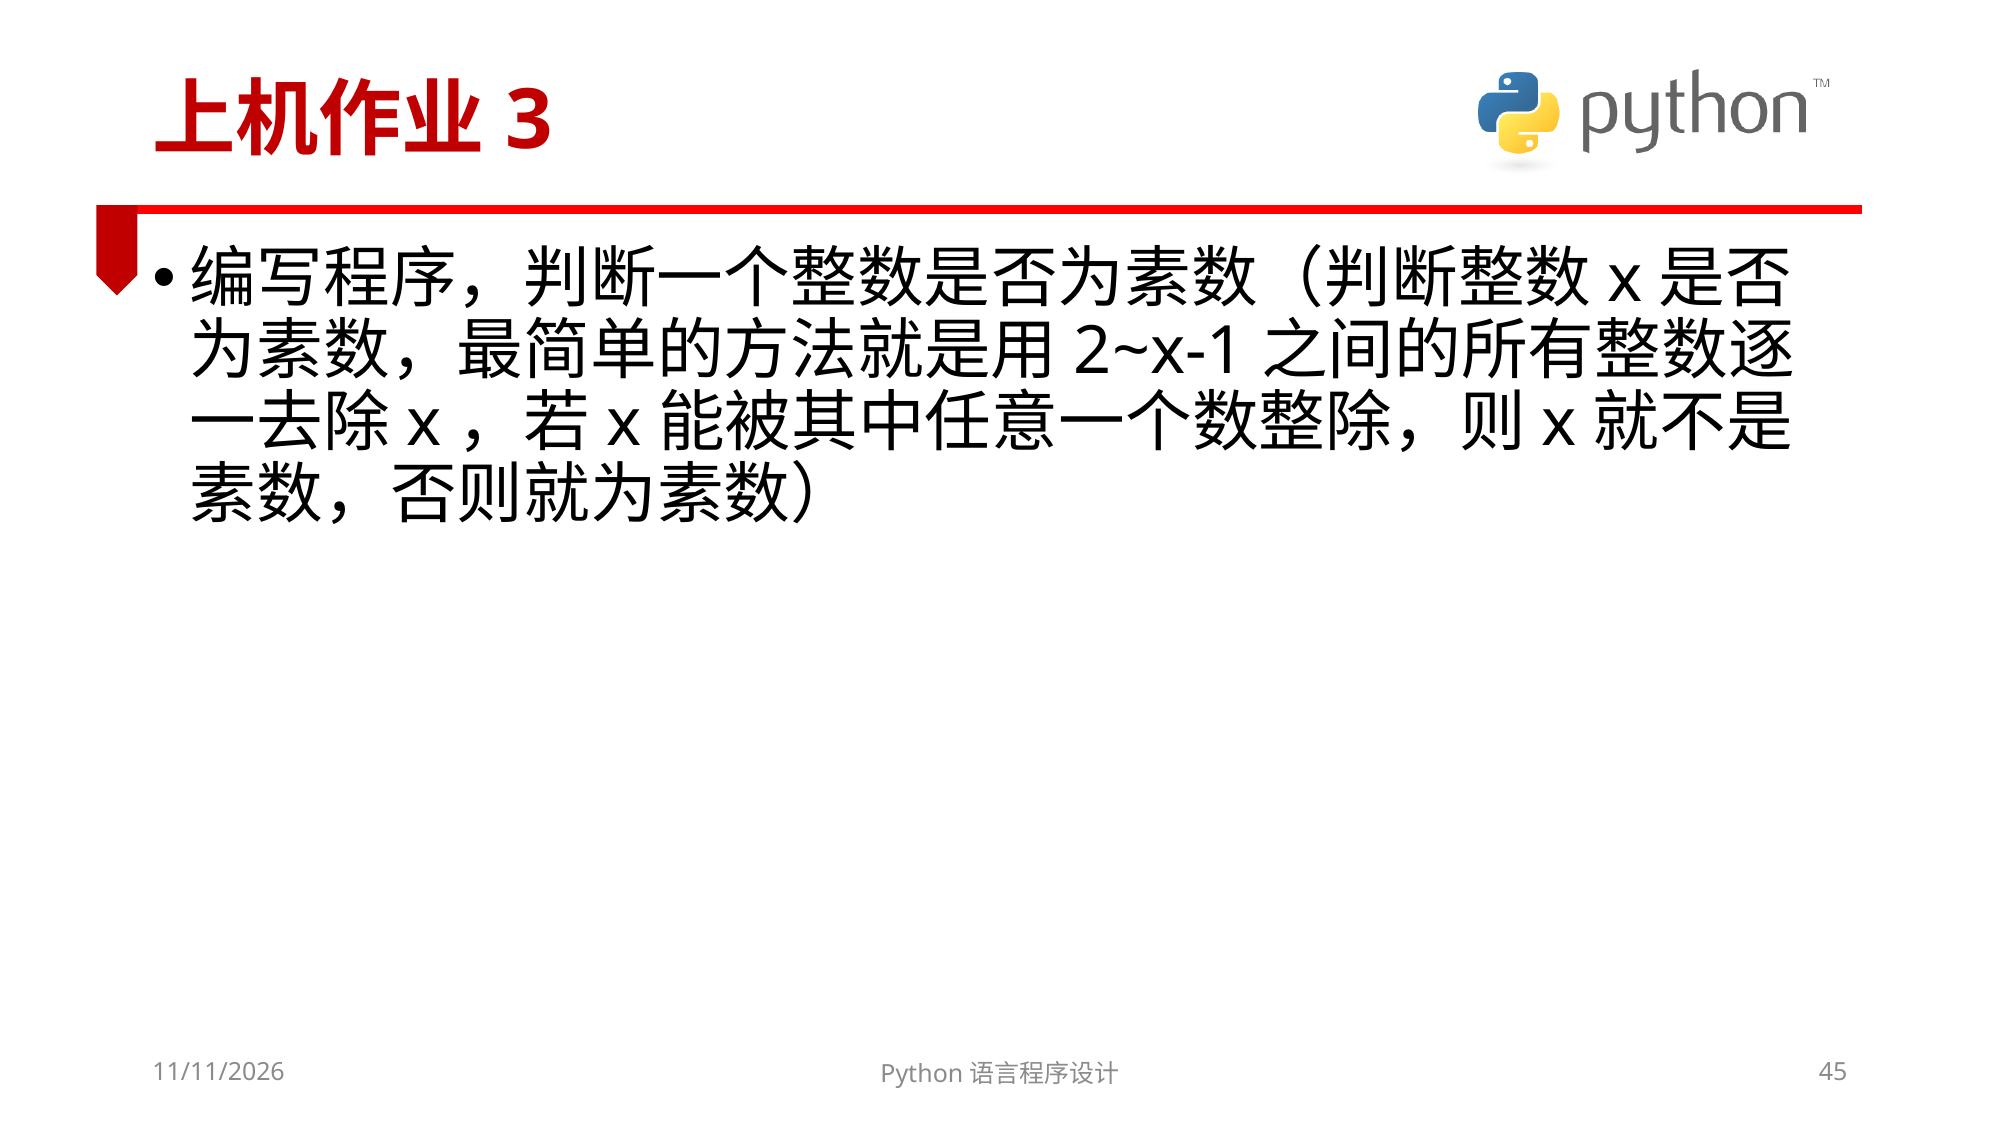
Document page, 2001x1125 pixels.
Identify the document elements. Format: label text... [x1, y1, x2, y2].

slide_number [137, 1042, 588, 1103]
picture [1419, 47, 1863, 197]
title 上机作业3 [137, 53, 1436, 191]
slide_number 45 [1412, 1042, 1863, 1103]
footer Python语言程序设计 [662, 1042, 1338, 1103]
list 编写程序，判断一个整数是否为素数（判断整数x是否为素数，最简单的方法就是用2~x-1之间的所有整数逐一去除x，若x能被其中任意一个数整除，则x就不是素数，否则就为素数） [137, 236, 1863, 1014]
